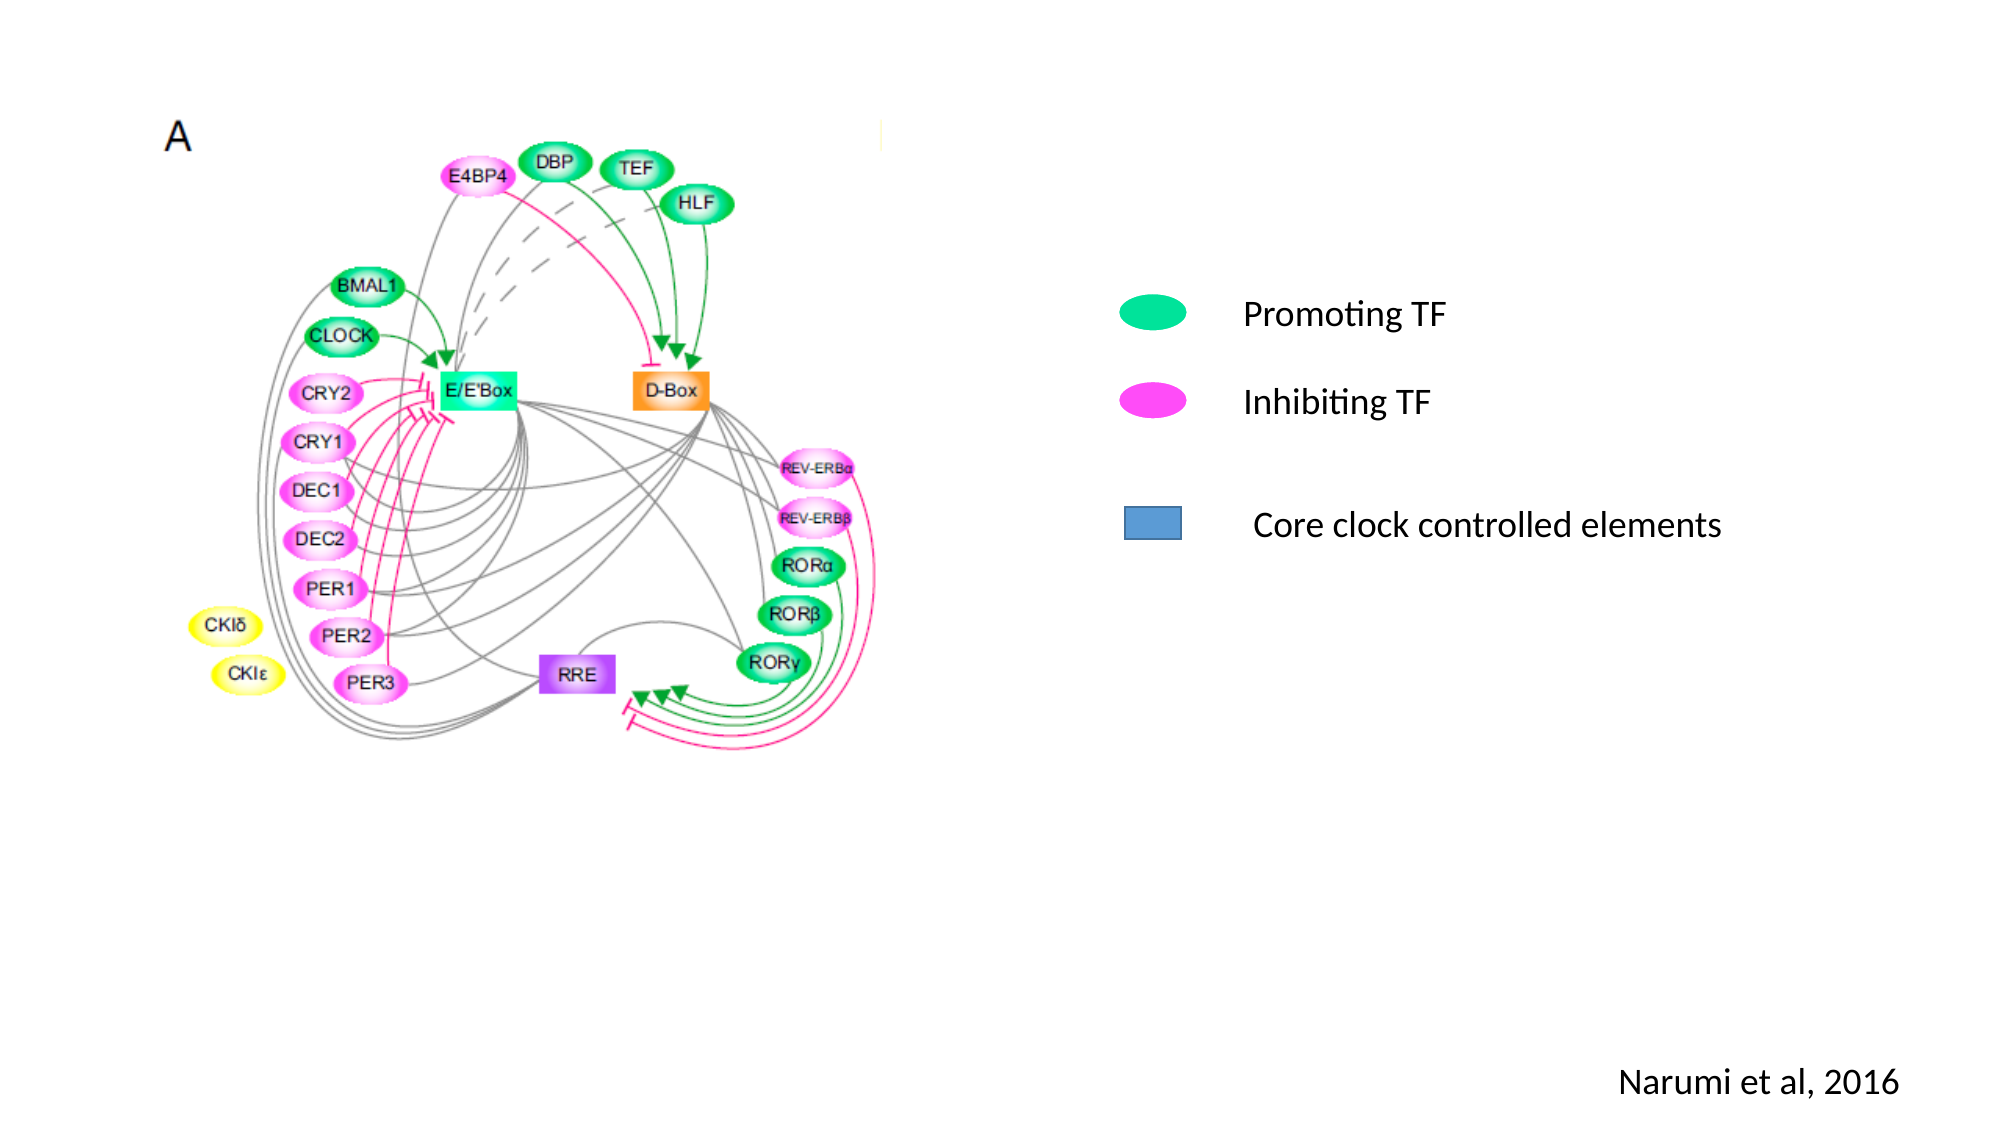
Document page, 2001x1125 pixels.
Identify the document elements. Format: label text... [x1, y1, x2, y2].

text_box [1124, 506, 1182, 540]
text_box Narumi et al, 2016 [1603, 1049, 1945, 1110]
text_box [1117, 292, 1189, 333]
text_box Core clock controlled elements [1238, 492, 1800, 553]
text_box Inhibiting TF [1228, 369, 1464, 430]
text_box [1117, 380, 1189, 421]
picture [142, 95, 882, 752]
text_box Promoting TF [1228, 281, 1464, 342]
